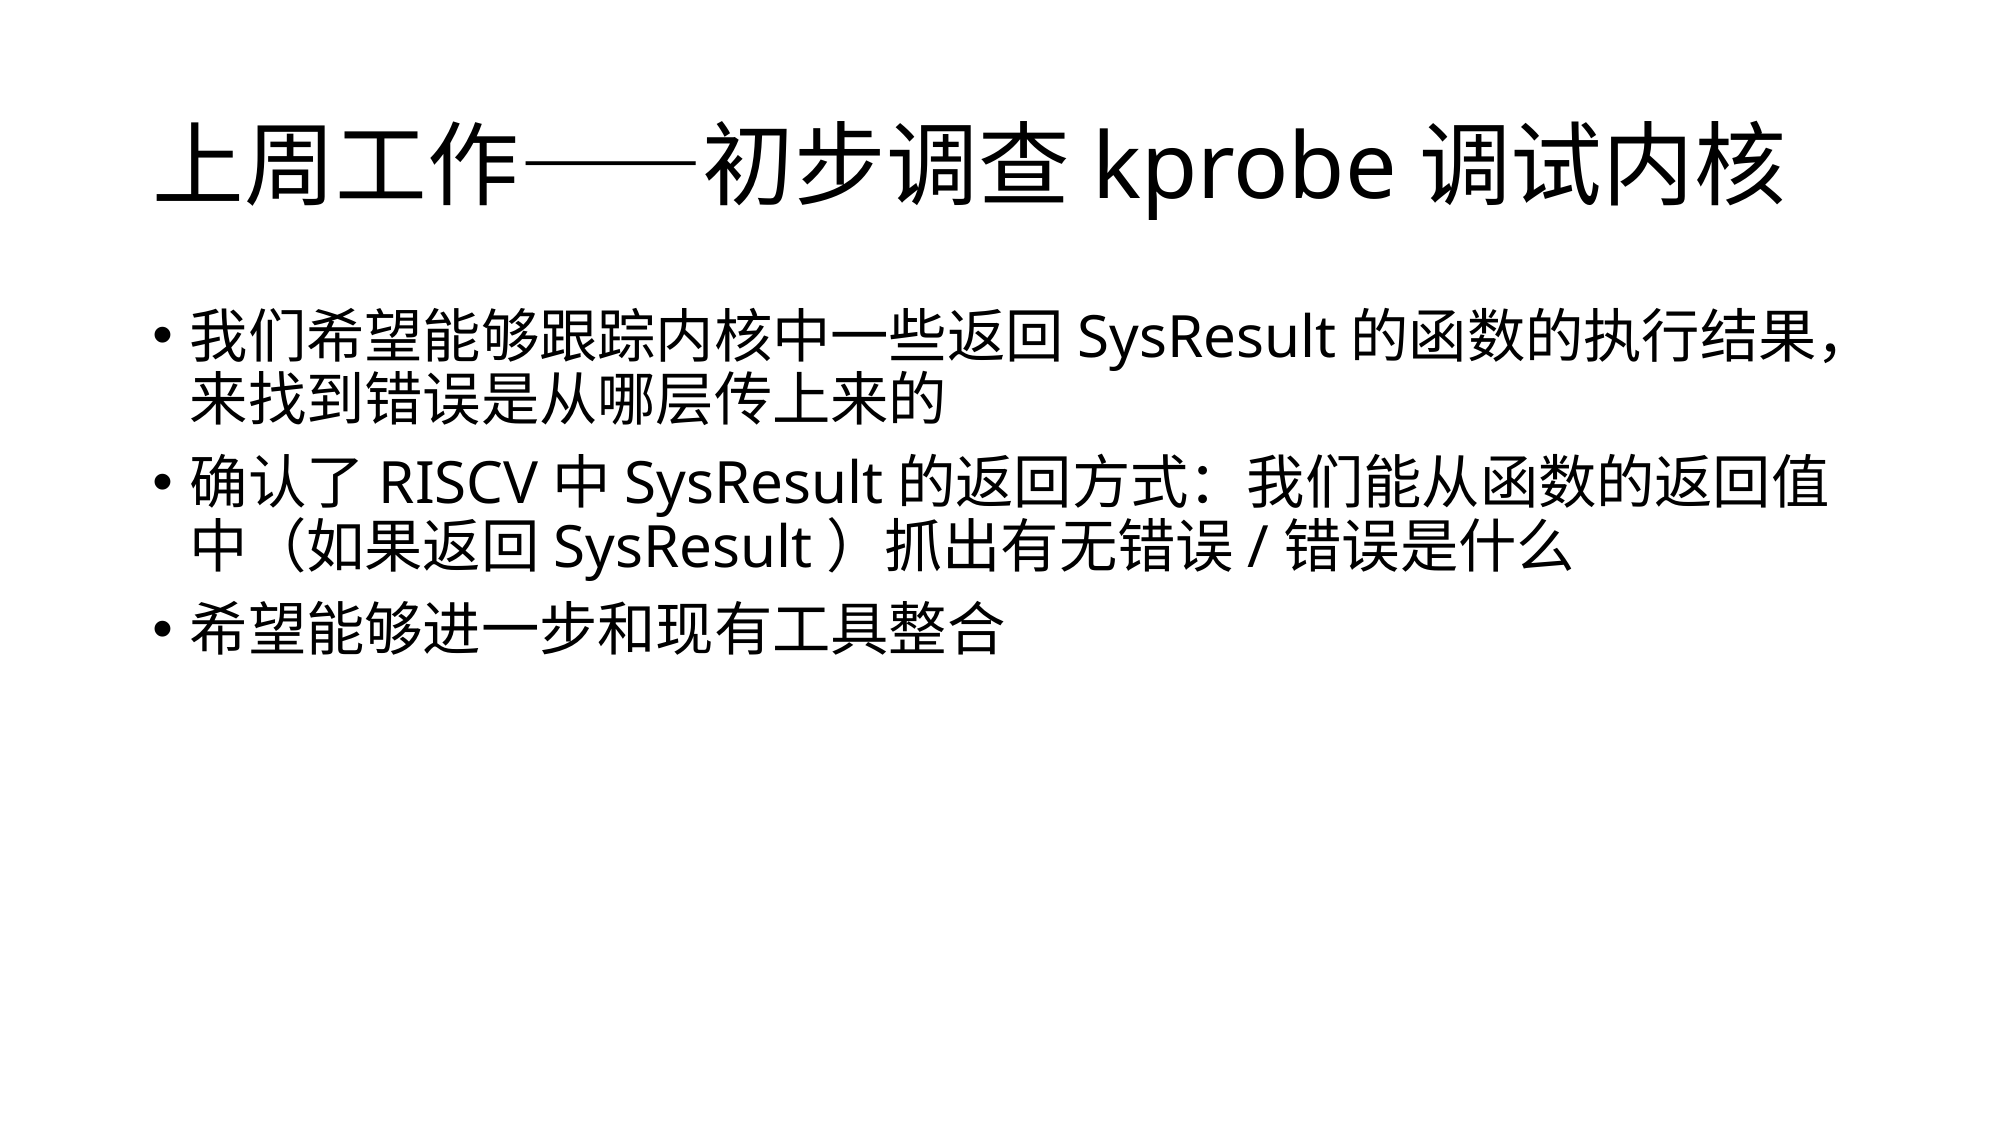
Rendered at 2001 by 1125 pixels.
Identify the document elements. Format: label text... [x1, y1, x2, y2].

title 上周工作——初步调查kprobe调试内核 [137, 59, 1863, 278]
list 我们希望能够跟踪内核中一些返回SysResult的函数的执行结果，来找到错误是从哪层传上来的 确认了RISCV中SysResult的返回方式：我们能从函数的返回值中（如果返回SysResult）抓出有无错误/错误是什么 希望能够进一步和现有工具整合 [137, 299, 1863, 1014]
